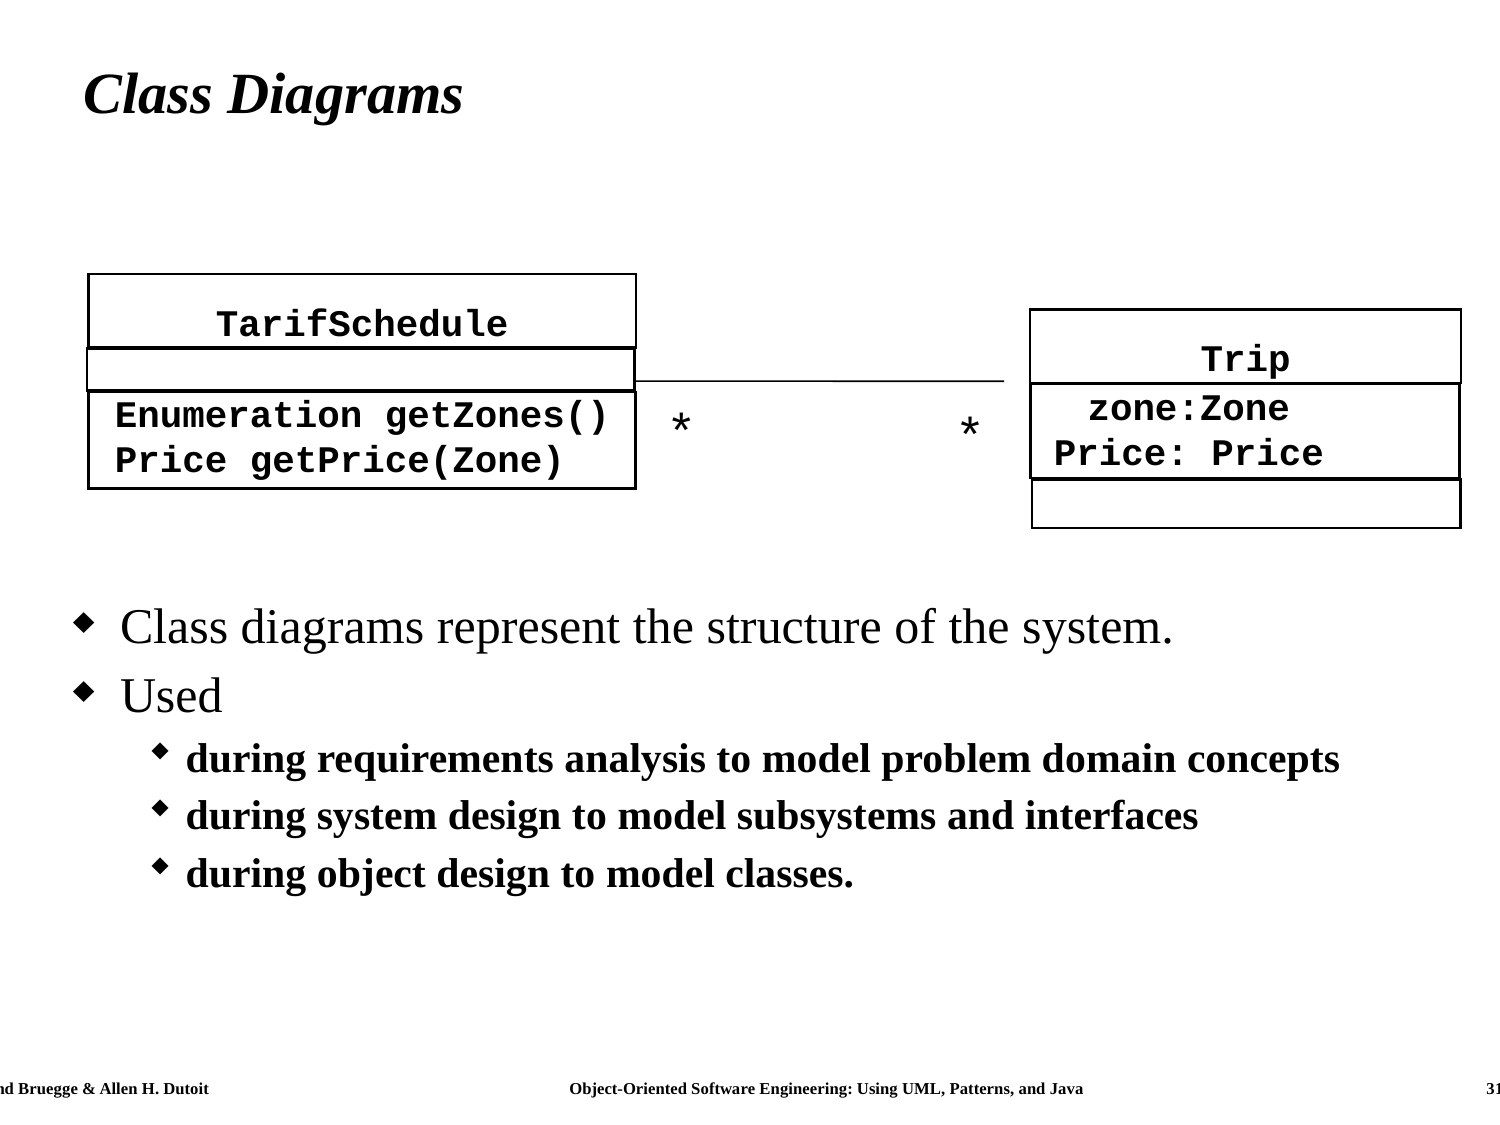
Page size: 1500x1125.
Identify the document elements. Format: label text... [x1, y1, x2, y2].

text_box [86, 348, 635, 391]
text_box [88, 274, 636, 348]
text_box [1054, 379, 1324, 474]
text_box [1031, 479, 1461, 529]
text_box * [945, 393, 995, 469]
title Class Diagrams [68, 36, 1407, 153]
text_box [1030, 384, 1460, 478]
text_box Enumeration getZones() Price getPrice(Zone) [100, 382, 644, 487]
list Class diagrams represent the structure of the system. Used during requirements analysis to model problem domain concepts during system design to model subsystems and interfaces during object design to model classes. [58, 593, 1413, 1020]
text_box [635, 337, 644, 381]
text_box [88, 392, 636, 489]
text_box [1030, 309, 1461, 384]
text_box * [656, 389, 706, 465]
